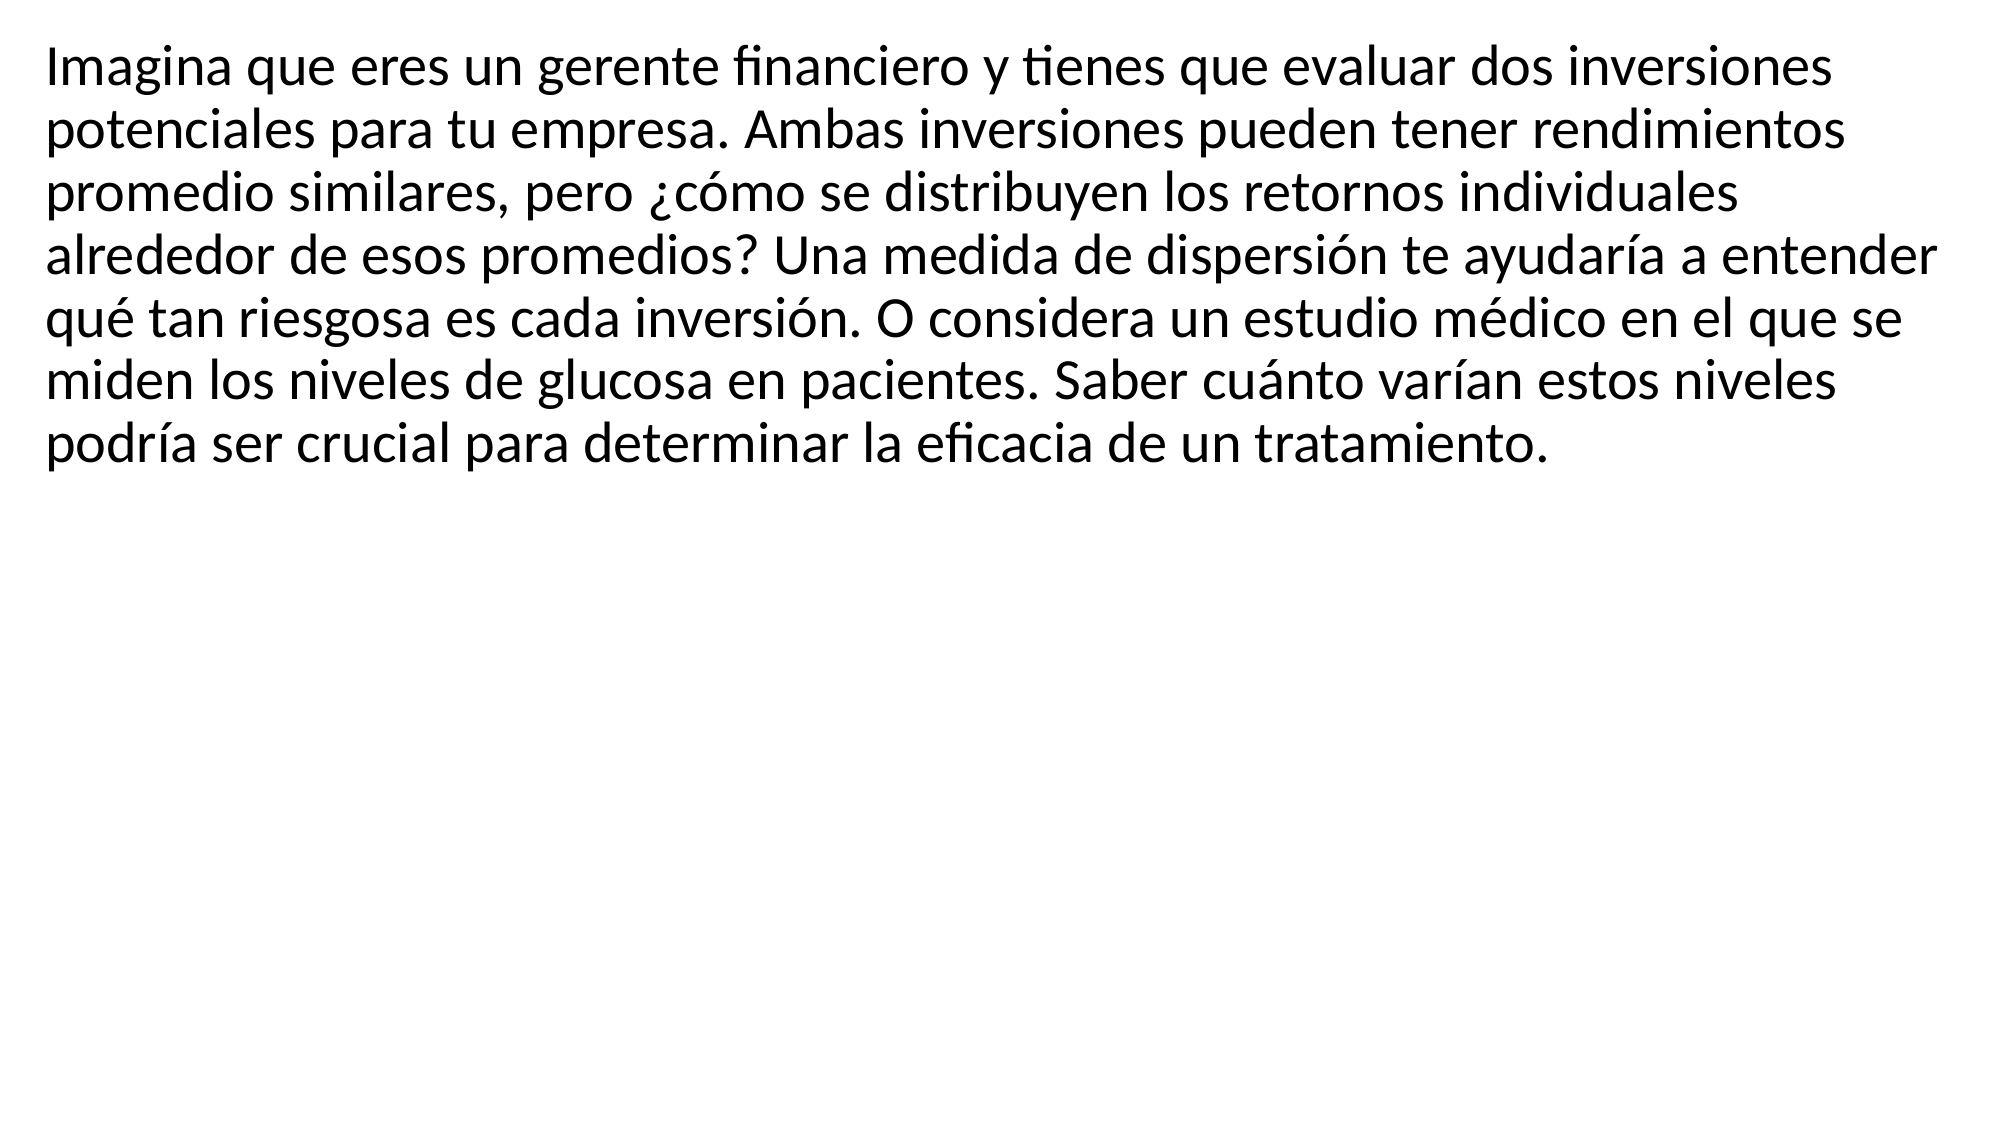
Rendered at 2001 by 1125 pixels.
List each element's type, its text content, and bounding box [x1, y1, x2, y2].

list Imagina que eres un gerente financiero y tienes que evaluar dos inversiones potenciales para tu empresa. Ambas inversiones pueden tener rendimientos promedio similares, pero ¿cómo se distribuyen los retornos individuales alrededor de esos promedios? Una medida de dispersión te ayudaría a entender qué tan riesgosa es cada inversión. O considera un estudio médico en el que se miden los niveles de glucosa en pacientes. Saber cuánto varían estos niveles podría ser crucial para determinar la eficacia de un tratamiento. [30, 27, 1968, 1112]
